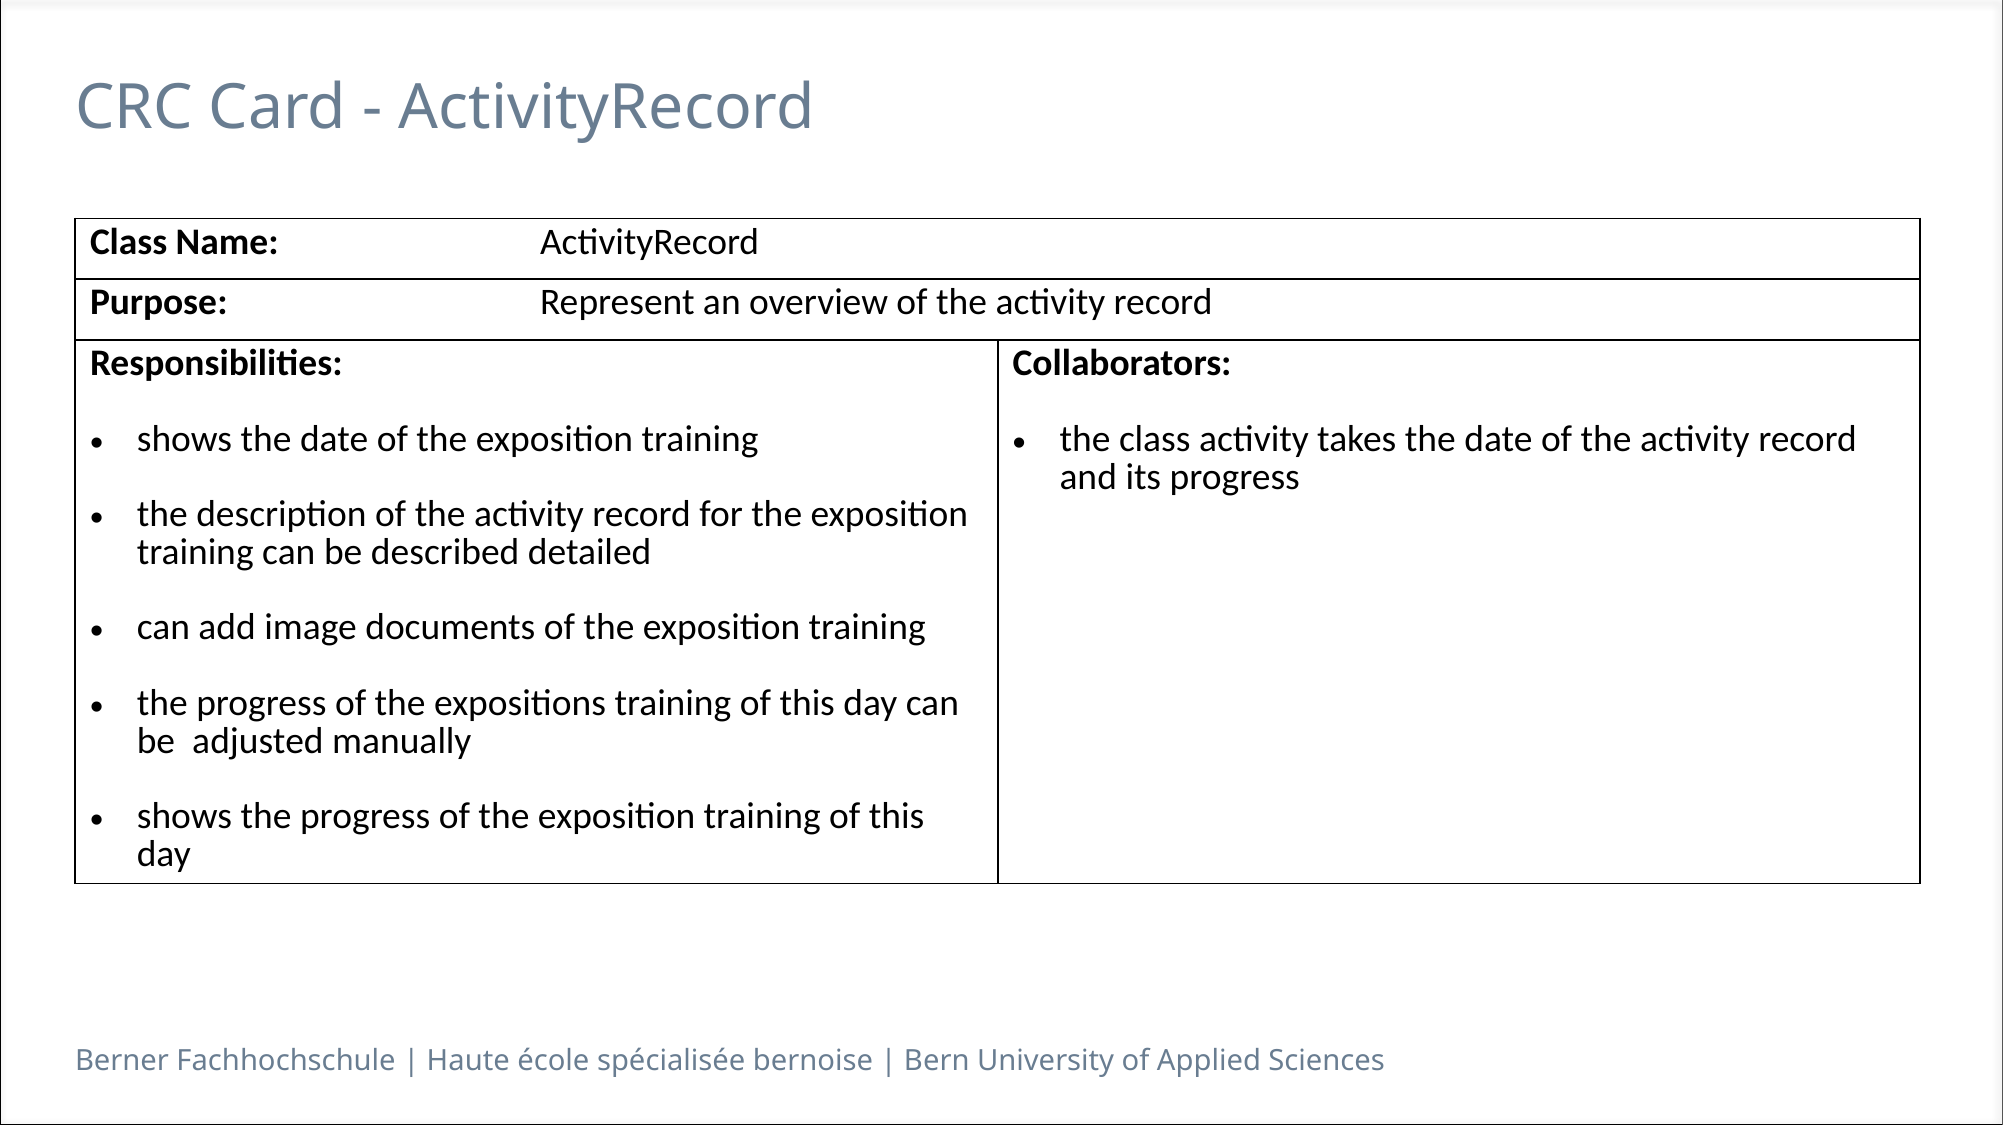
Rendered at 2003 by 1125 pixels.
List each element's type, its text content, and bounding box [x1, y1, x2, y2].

table_header Class Name: ActivityRecord [76, 219, 1919, 278]
title CRC Card - ActivityRecord [75, 59, 1921, 148]
table_cell Responsibilities: shows the date of the exposition training the description of the activity record for the exposition training can be described detailed can add image documents of the exposition training the progress of the expositions training of this day can be adjusted manually shows the progress of the exposition training of this day [76, 341, 997, 883]
table_cell Purpose: Represent an overview of the activity record [76, 280, 1919, 339]
table_cell Collaborators: the class activity takes the date of the activity record and its progress [999, 341, 1919, 883]
